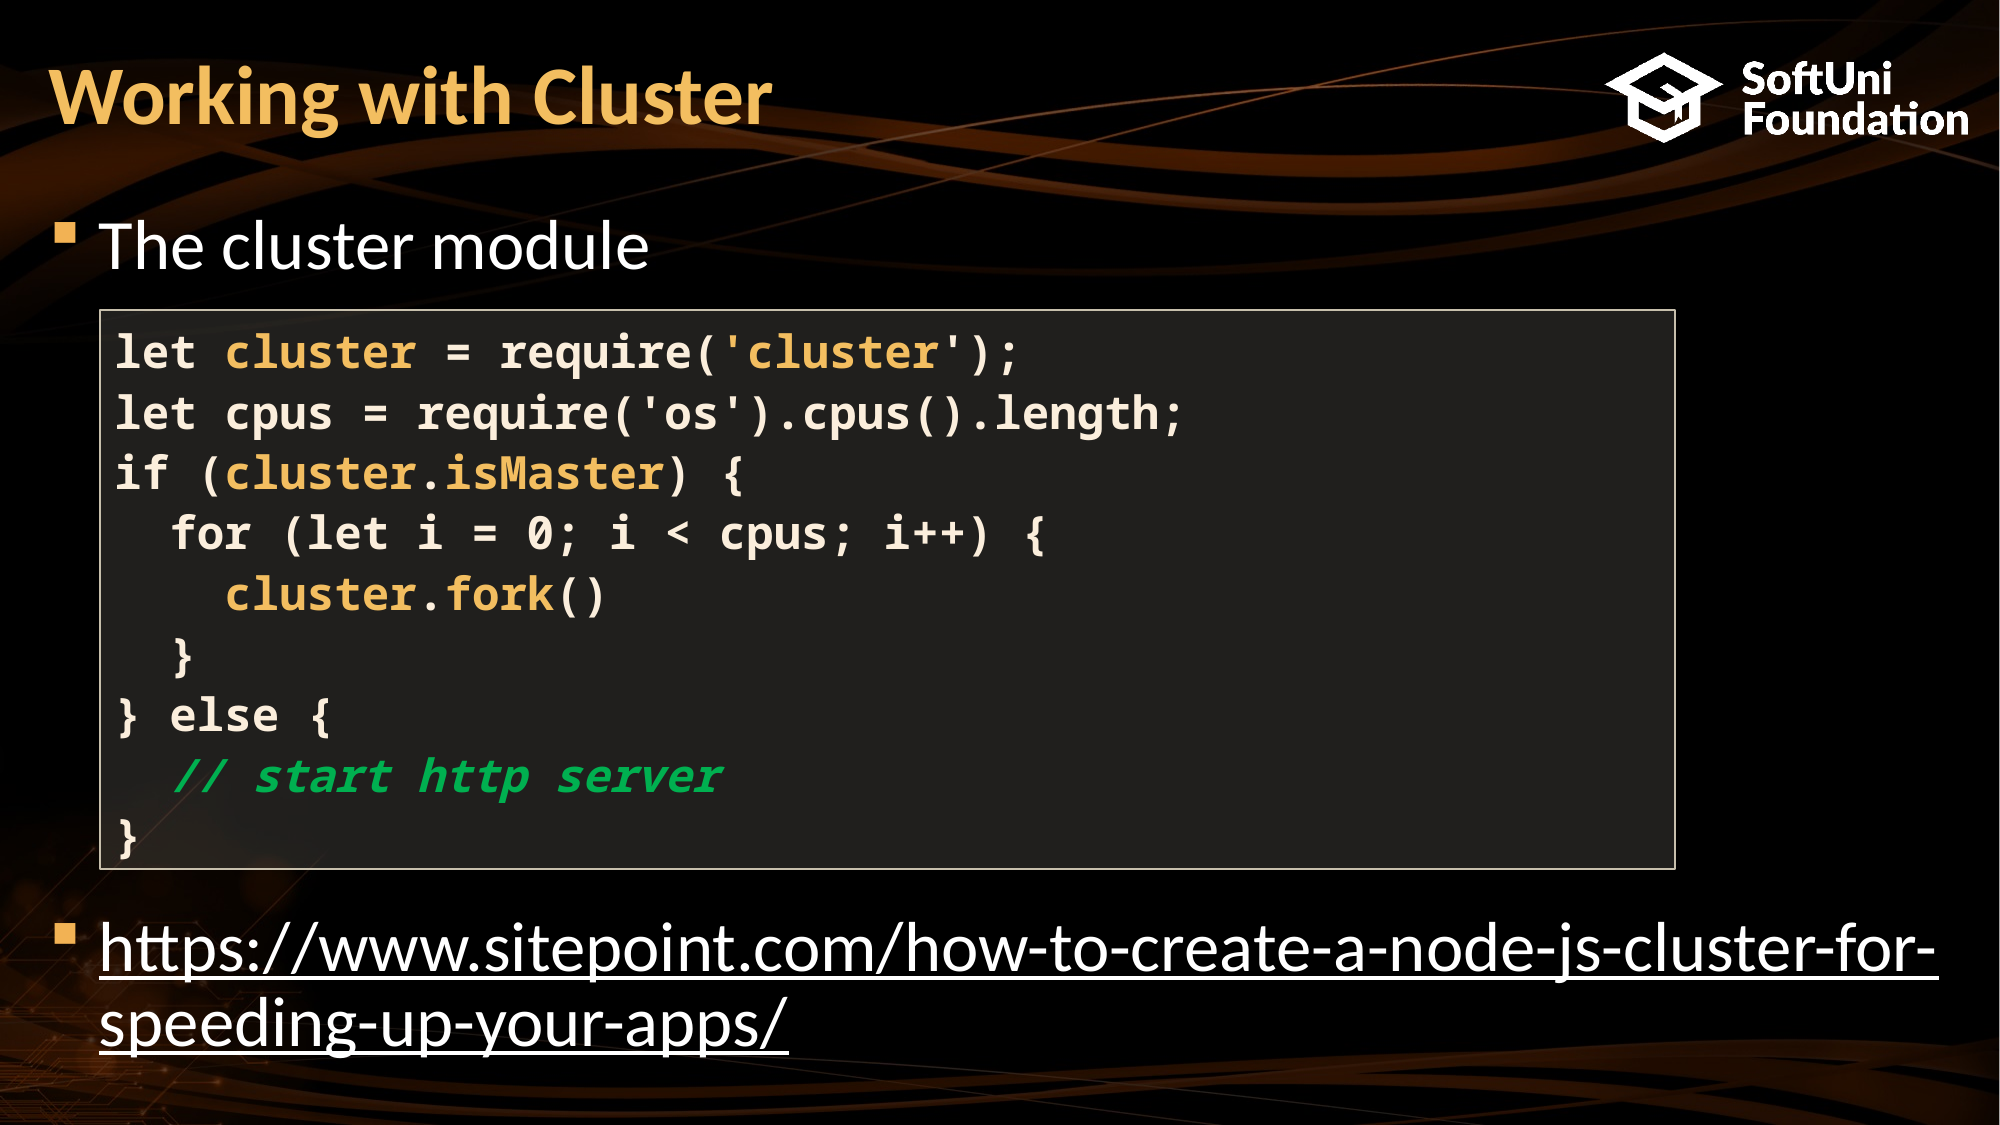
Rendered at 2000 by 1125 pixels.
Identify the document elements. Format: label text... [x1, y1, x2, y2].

list The cluster module https://www.sitepoint.com/how-to-create-a-node-js-cluster-for-speeding-up-your-apps/ [31, 188, 1968, 1103]
picture [0, 0, 2000, 1125]
title Working with Cluster [30, 6, 1602, 189]
text_box let cluster = require('cluster'); let cpus = require('os').cpus().length; if (cluster.isMaster) { for (let i = 0; i < cpus; i++) { cluster.fork() } } else { // start http server } [99, 309, 1675, 869]
